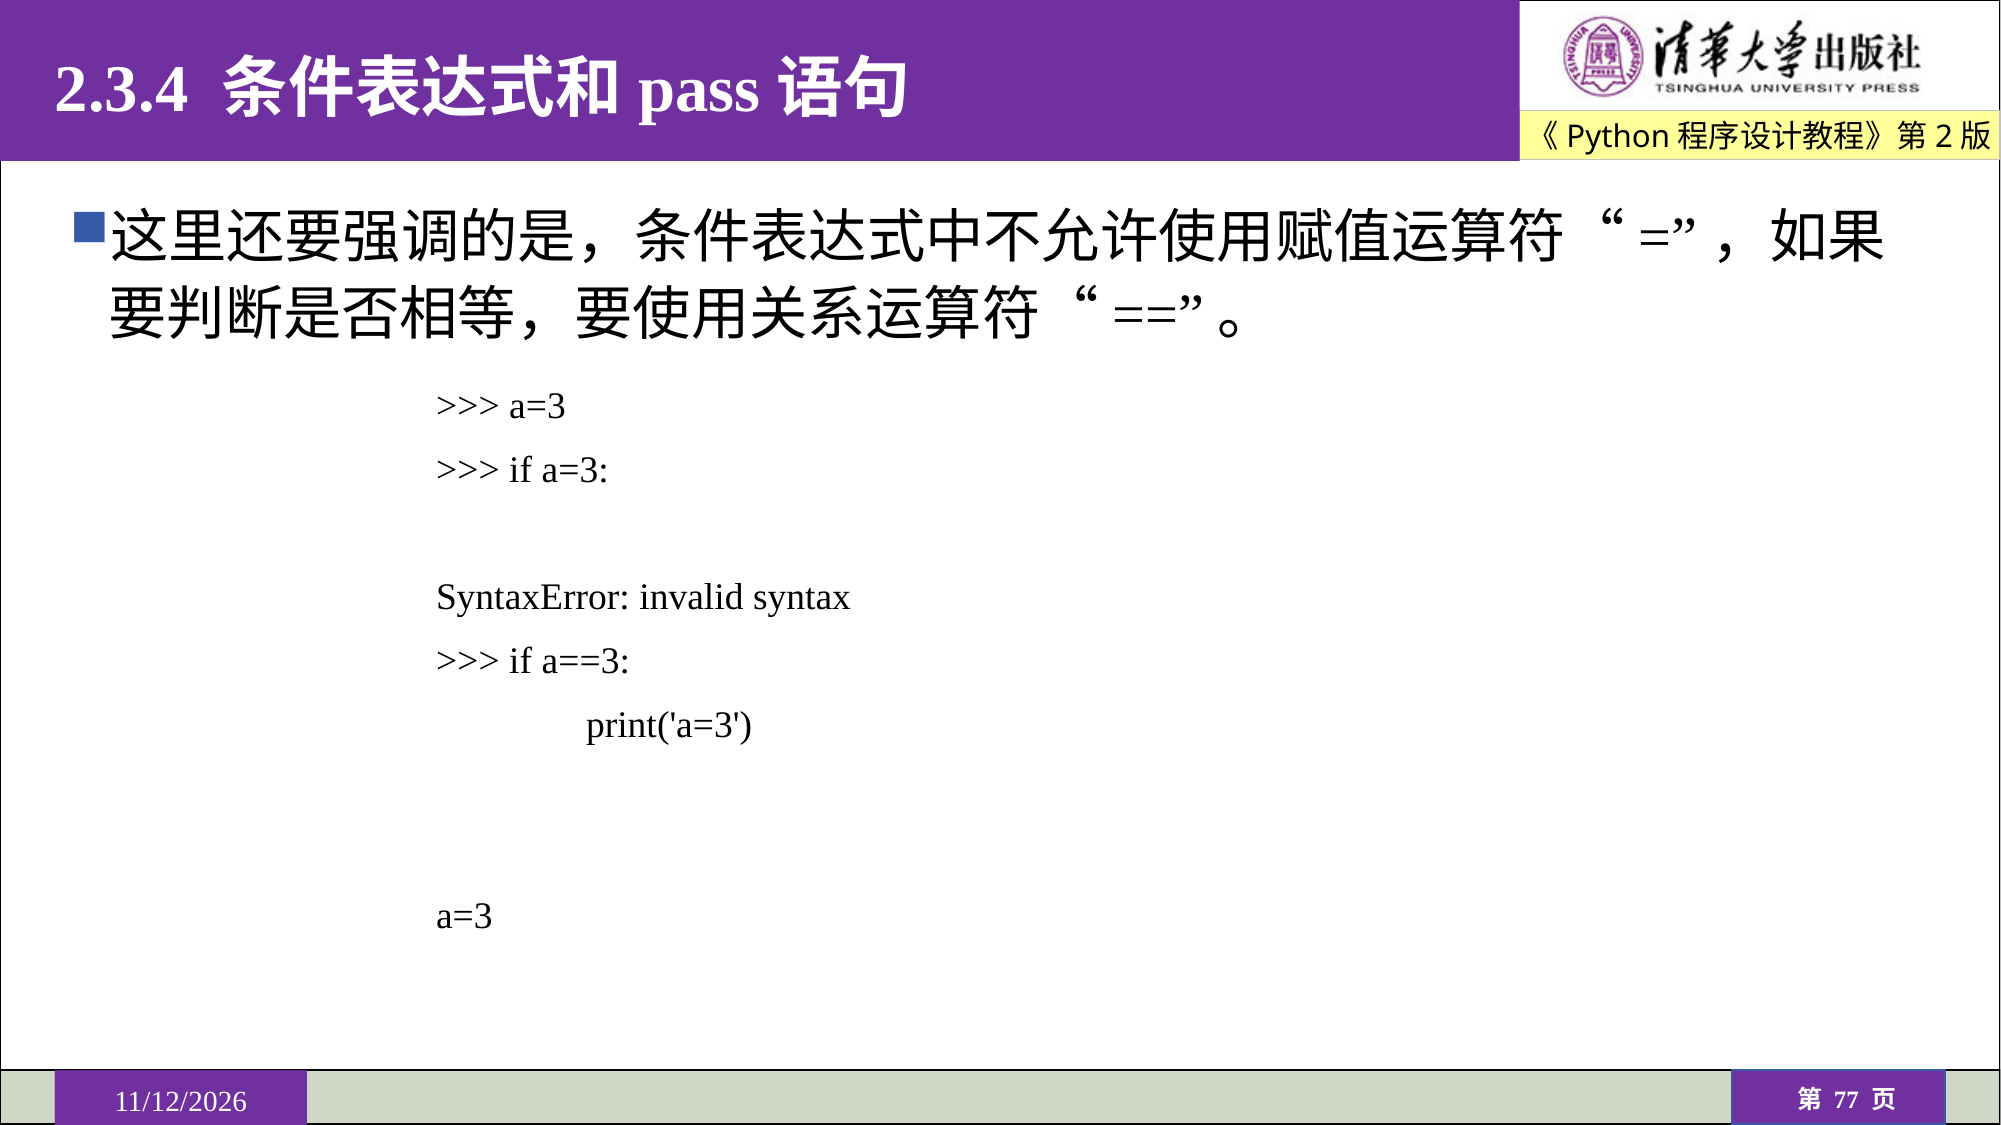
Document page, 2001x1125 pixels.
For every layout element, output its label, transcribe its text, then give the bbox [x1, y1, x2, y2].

picture [1559, 11, 1946, 102]
title 2.3.4 条件表达式和pass语句 [54, 0, 1520, 161]
text_box >>> a=3 >>> if a=3: SyntaxError: invalid syntax >>> if a==3: print('a=3') a=3 [421, 373, 1422, 944]
list 这里还要强调的是，条件表达式中不允许使用赋值运算符“=”，如果要判断是否相等，要使用关系运算符“==”。 [54, 184, 1946, 374]
